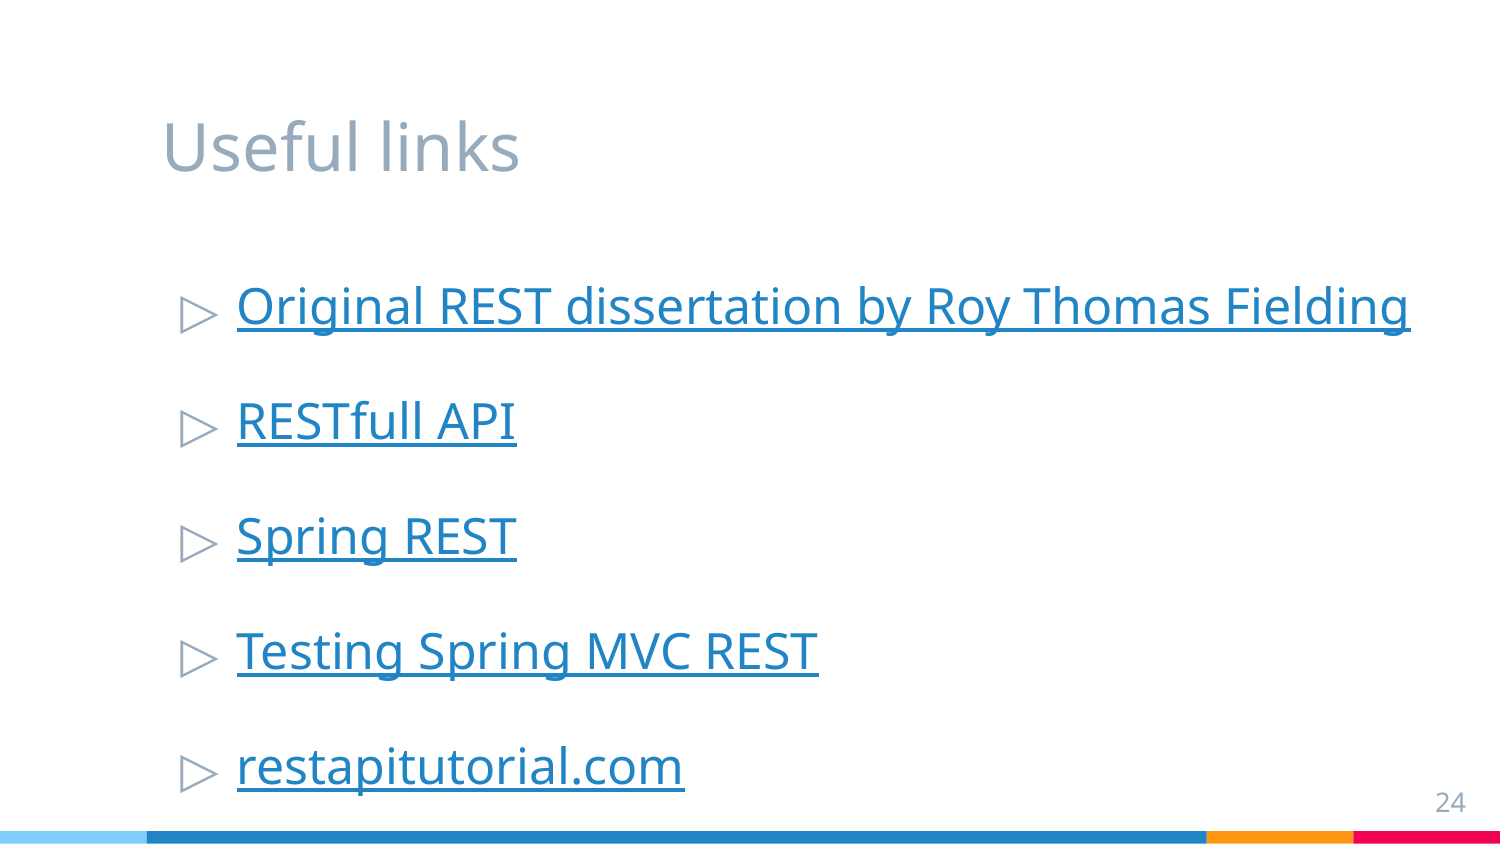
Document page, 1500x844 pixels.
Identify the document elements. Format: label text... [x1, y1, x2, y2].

slide_number 24 [1391, 770, 1482, 822]
title Useful links [146, 58, 1207, 200]
list Original REST dissertation by Roy Thomas Fielding RESTfull API Spring REST Testing Spring MVC REST restapitutorial.com [146, 225, 1433, 809]
